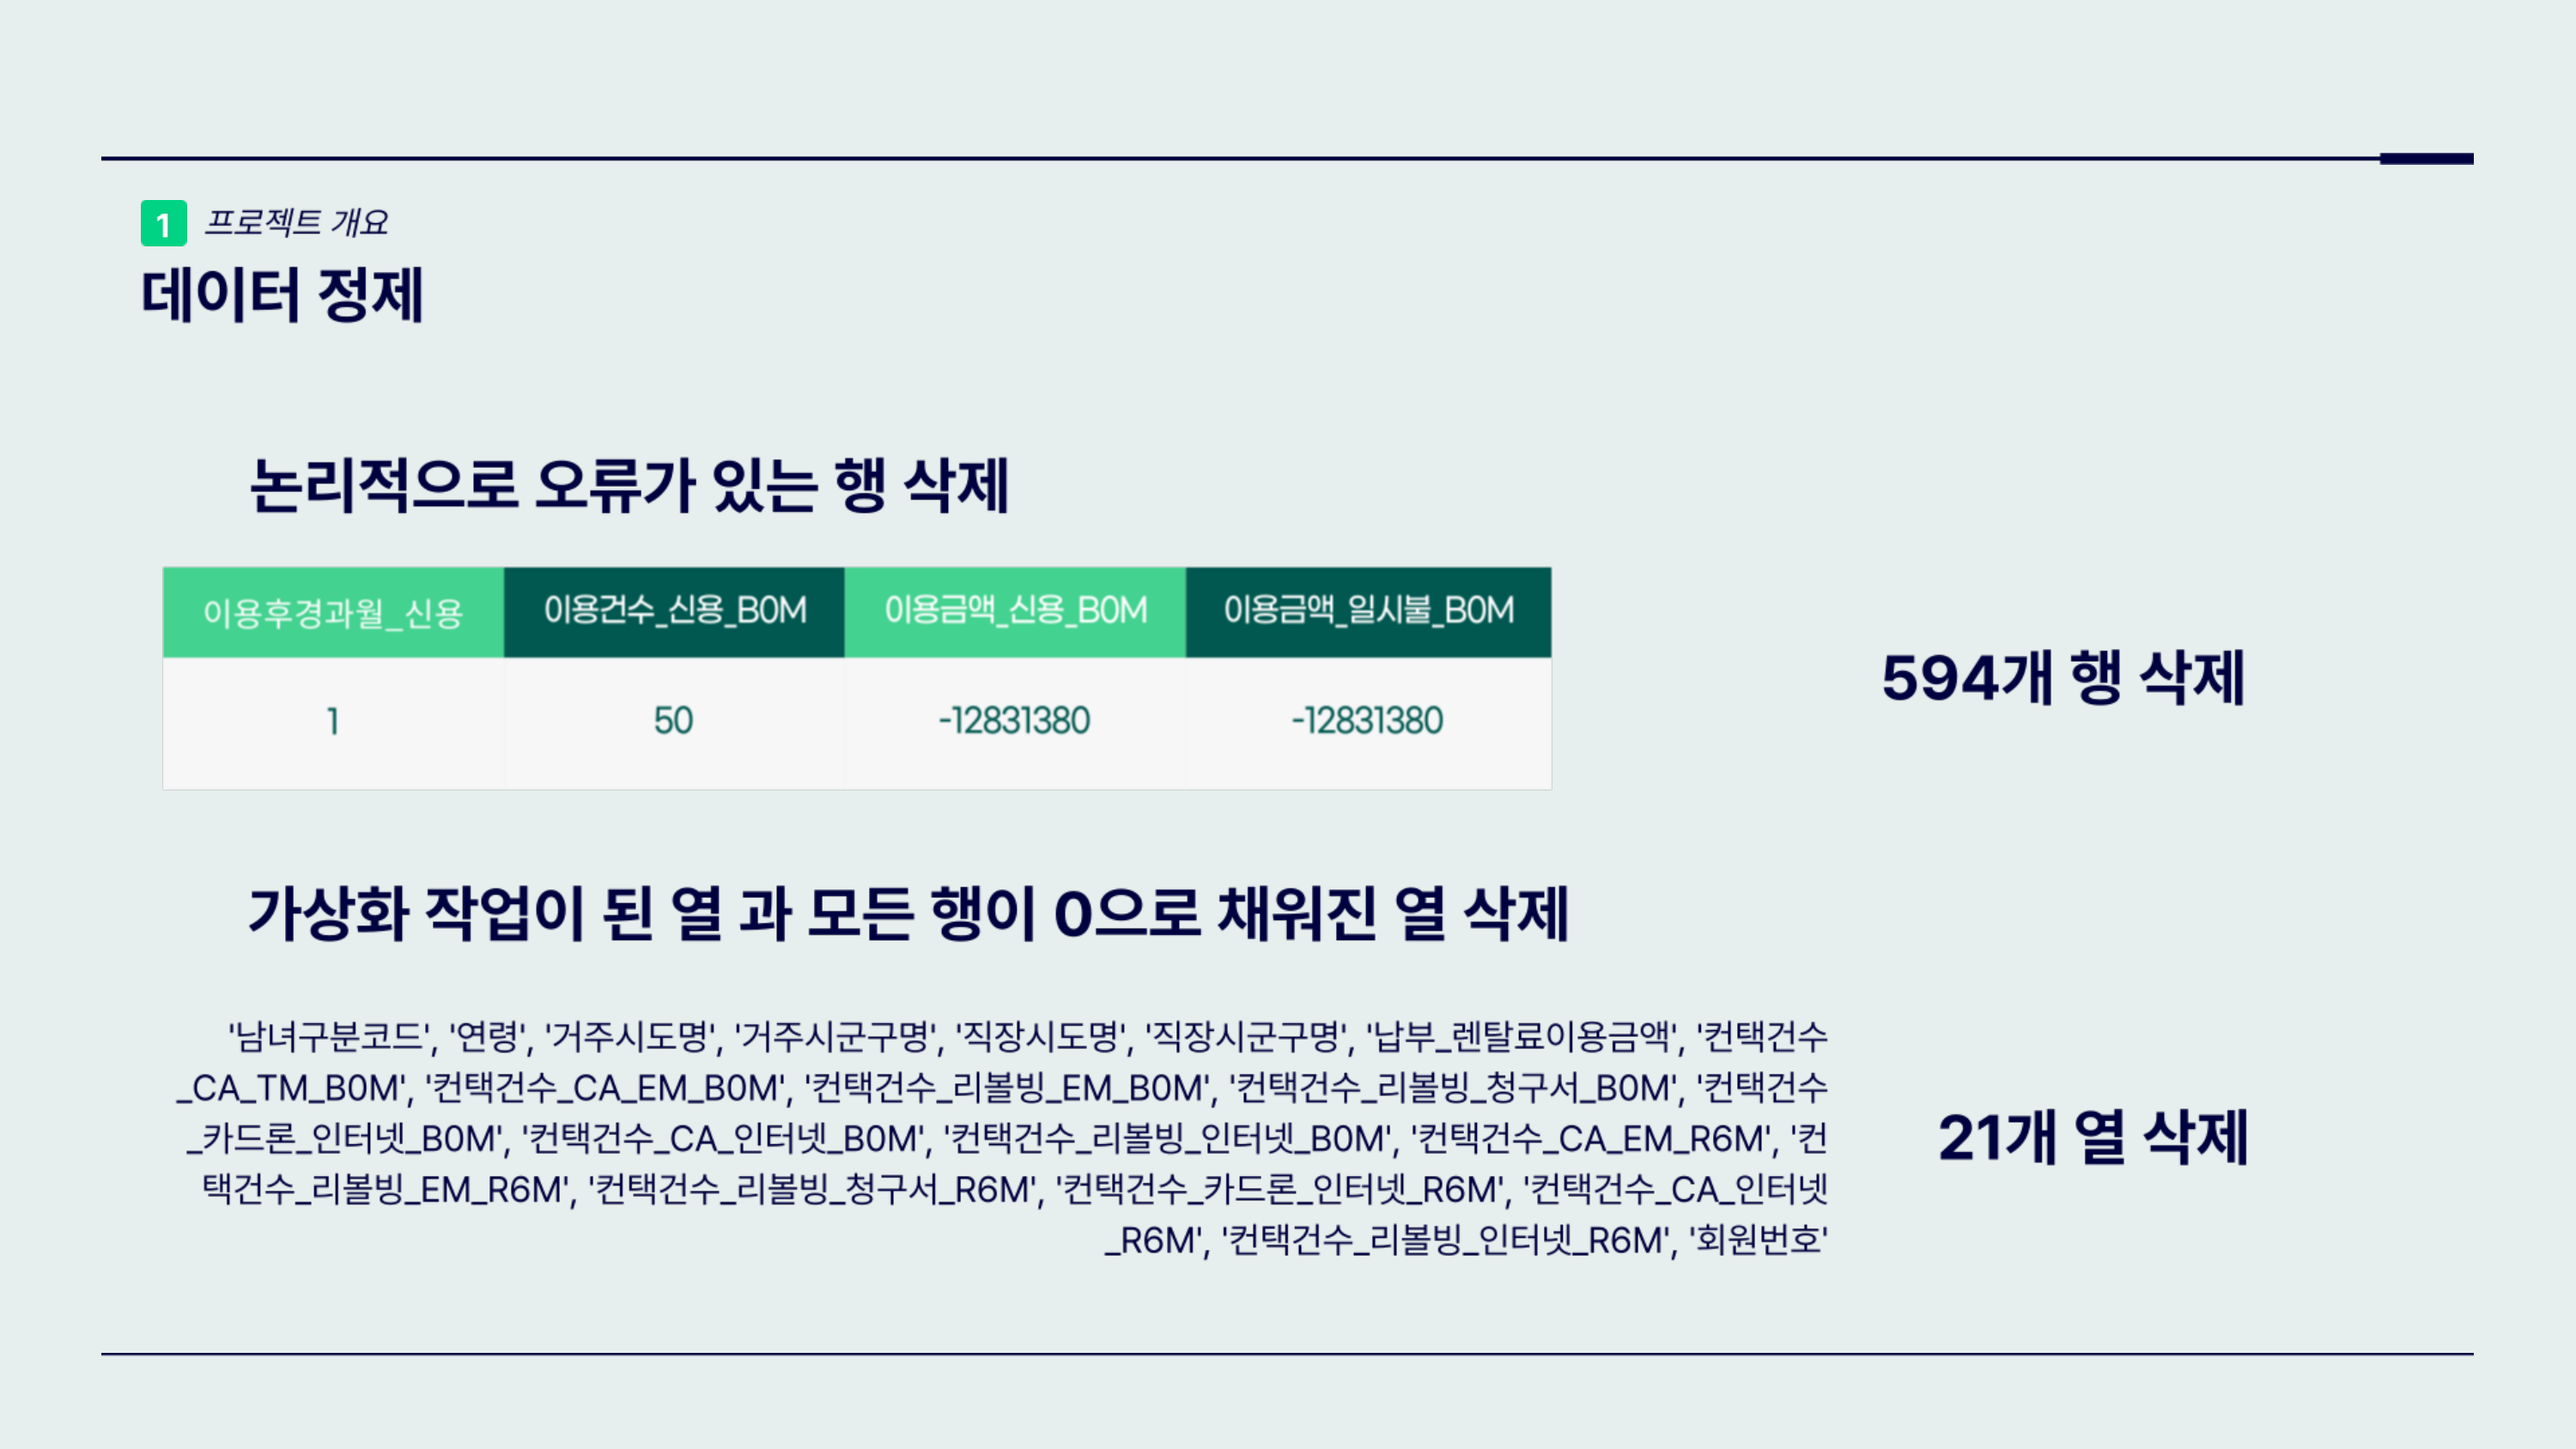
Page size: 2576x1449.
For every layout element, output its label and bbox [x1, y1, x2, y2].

picture [1917, 1069, 2306, 1237]
picture [118, 181, 483, 396]
text_box [101, 1352, 2475, 1356]
picture [0, 425, 2304, 1300]
text_box [101, 153, 2475, 165]
text_box [140, 200, 187, 250]
